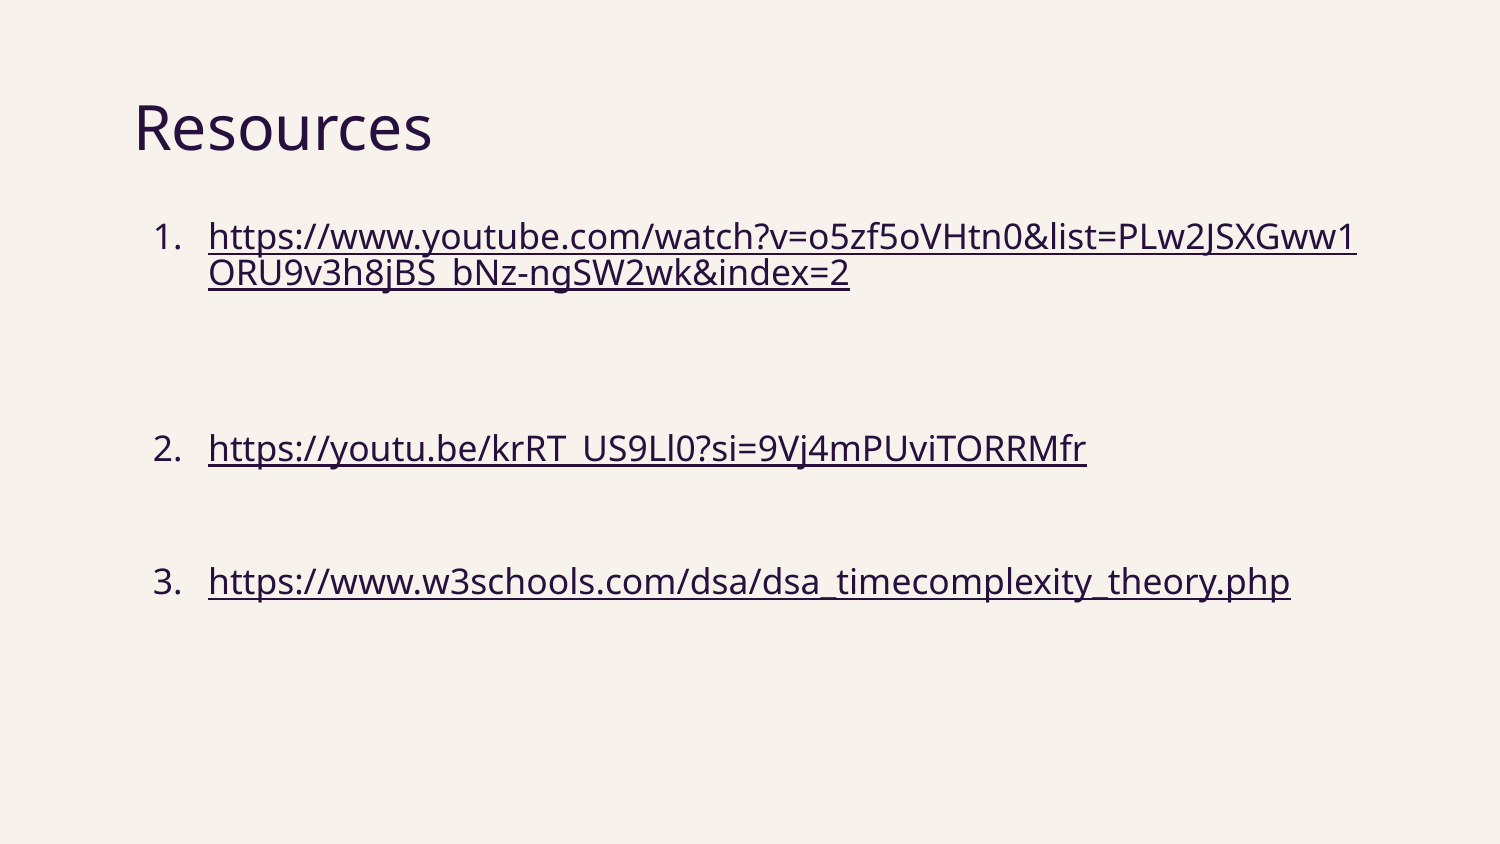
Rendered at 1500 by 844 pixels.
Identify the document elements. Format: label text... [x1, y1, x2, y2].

title Resources [118, 72, 1382, 167]
list https://www.youtube.com/watch?v=o5zf5oVHtn0&list=PLw2JSXGww1ORU9v3h8jBS_bNz-ngSW2wk&index=2 https://youtu.be/krRT_US9Ll0?si=9Vj4mPUviTORRMfr https://www.w3schools.com/dsa/dsa_timecomplexity_theory.php [118, 199, 1382, 679]
